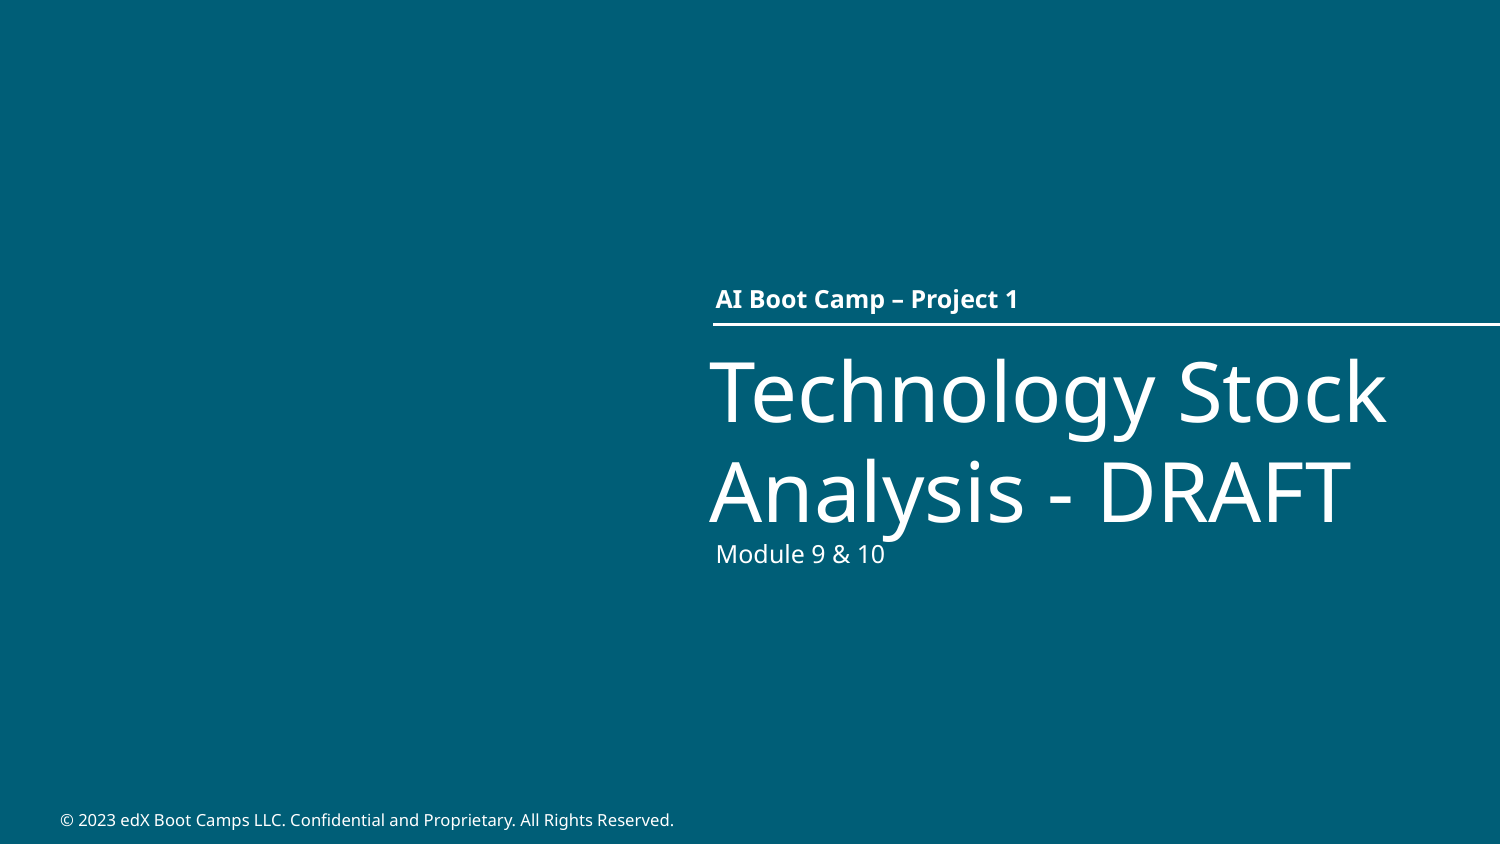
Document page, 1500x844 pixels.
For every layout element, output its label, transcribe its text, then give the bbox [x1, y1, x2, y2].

text_box AI Boot Camp – Project 1 [700, 263, 1090, 324]
text_box Module 9 & 10 [700, 519, 1202, 584]
title Technology Stock Analysis - DRAFT [694, 324, 1490, 538]
text_box © 2023 edX Boot Camps LLC. Confidential and Proprietary. All Rights Reserved. [0, 795, 824, 842]
